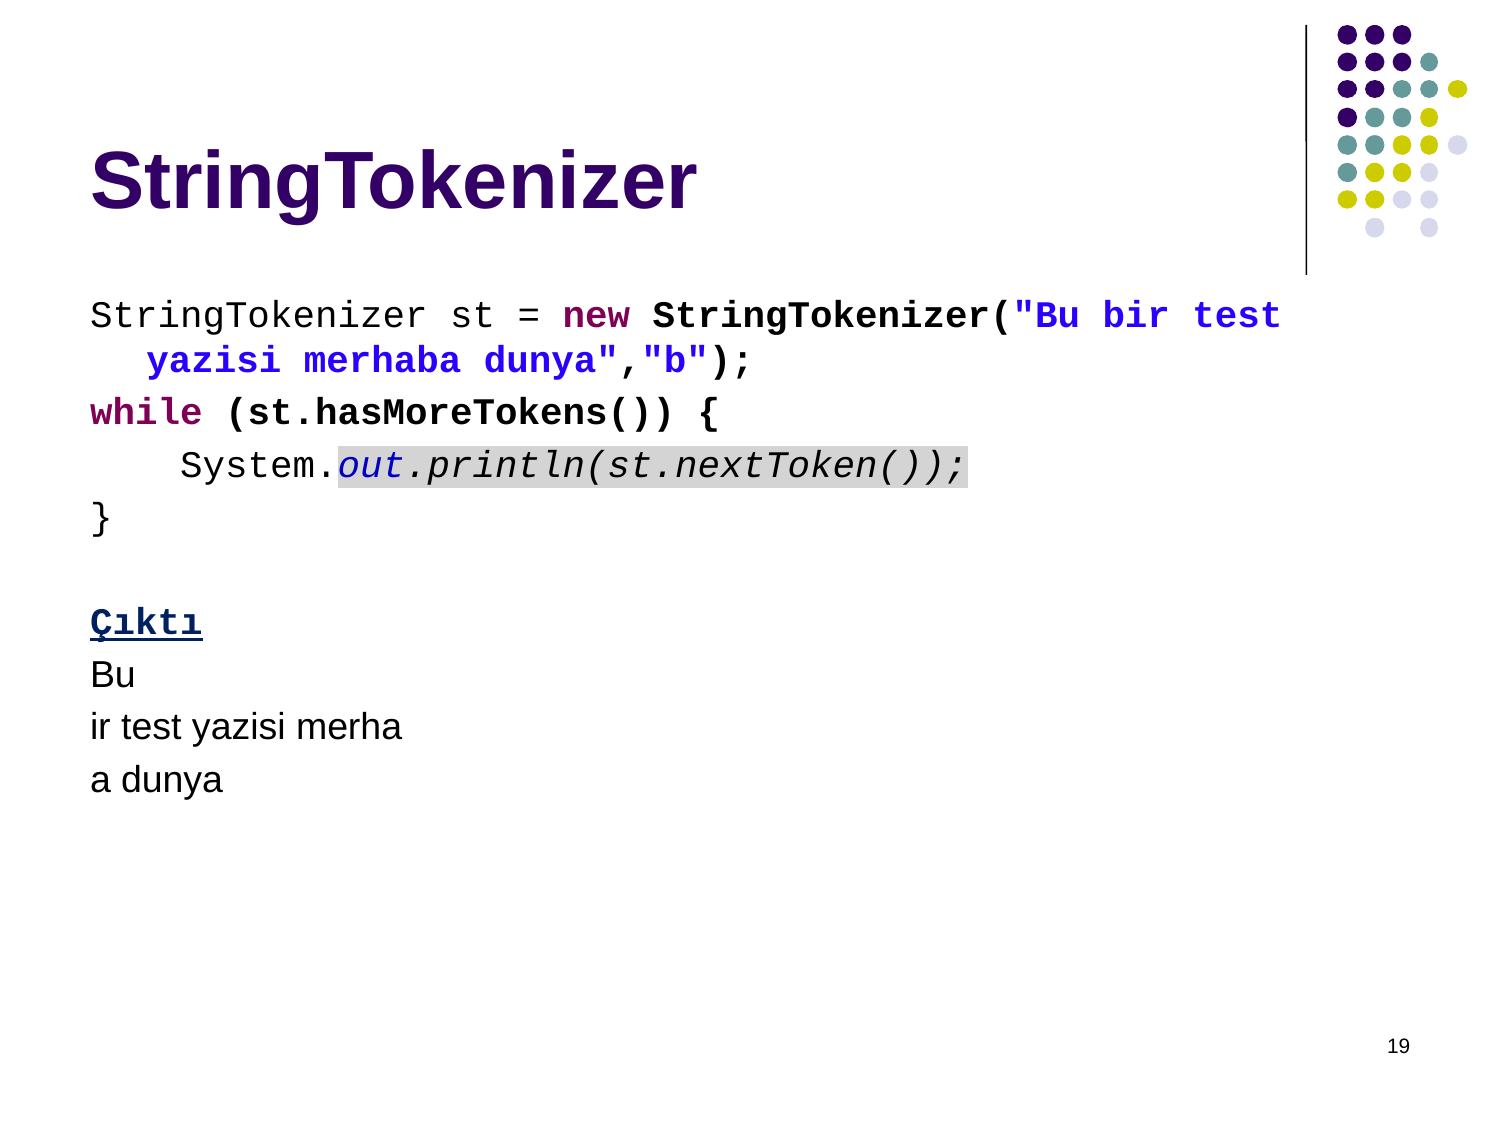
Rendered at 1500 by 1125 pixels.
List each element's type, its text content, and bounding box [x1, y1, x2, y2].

title StringTokenizer [75, 20, 1313, 233]
slide_number 19 [1074, 1024, 1426, 1101]
list StringTokenizer st = new StringTokenizer("Bu bir test yazisi merhaba dunya","b"); while (st.hasMoreTokens()) { System.out.println(st.nextToken()); } Çıktı Bu ir test yazisi merha a dunya [75, 282, 1425, 1006]
